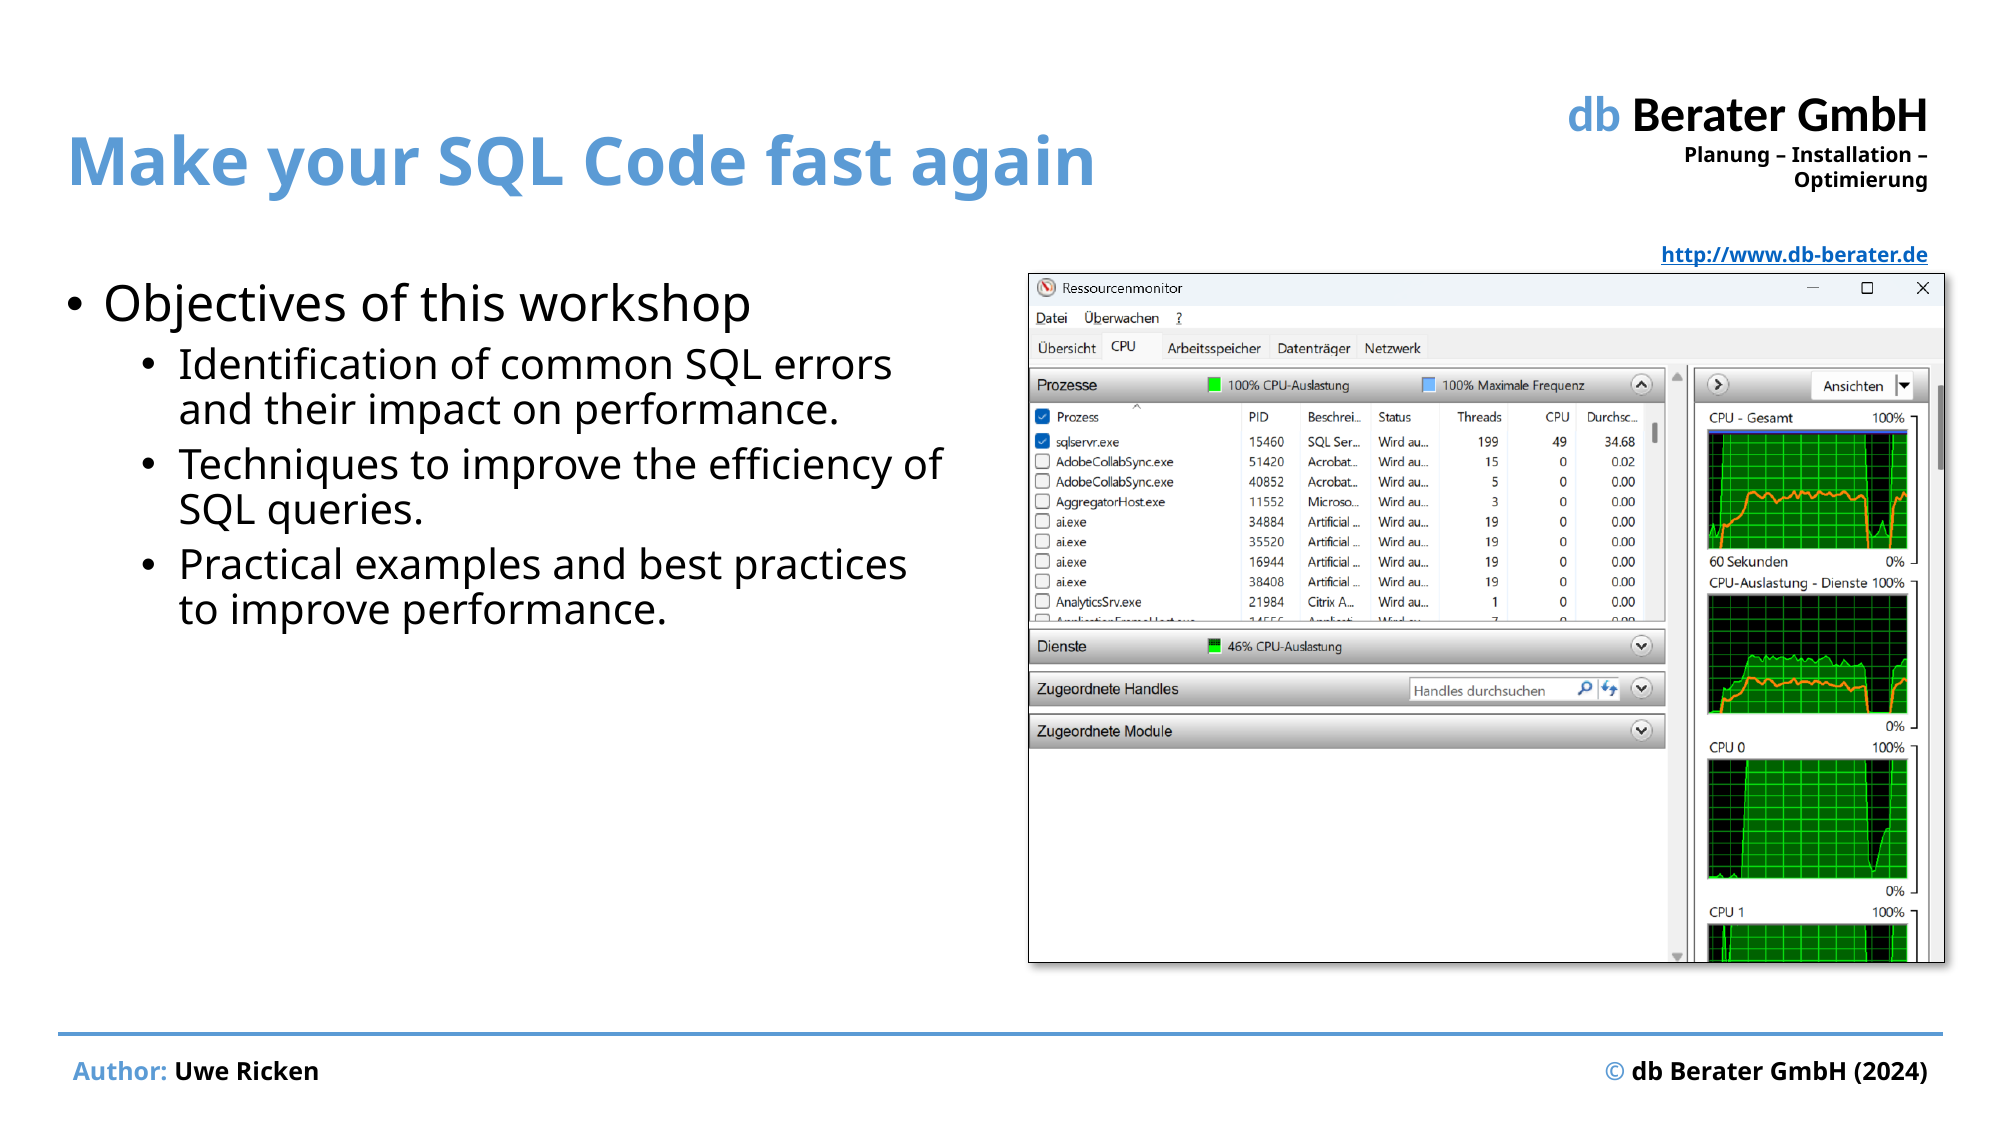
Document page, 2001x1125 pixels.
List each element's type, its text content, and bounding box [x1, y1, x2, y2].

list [1028, 273, 1946, 963]
title Make your SQL Code fast again [54, 72, 1538, 256]
list Objectives of this workshop Identification of common SQL errors and their impact on performance. Techniques to improve the efficiency of SQL queries. Practical examples and best practices to improve performance. [54, 273, 971, 1024]
